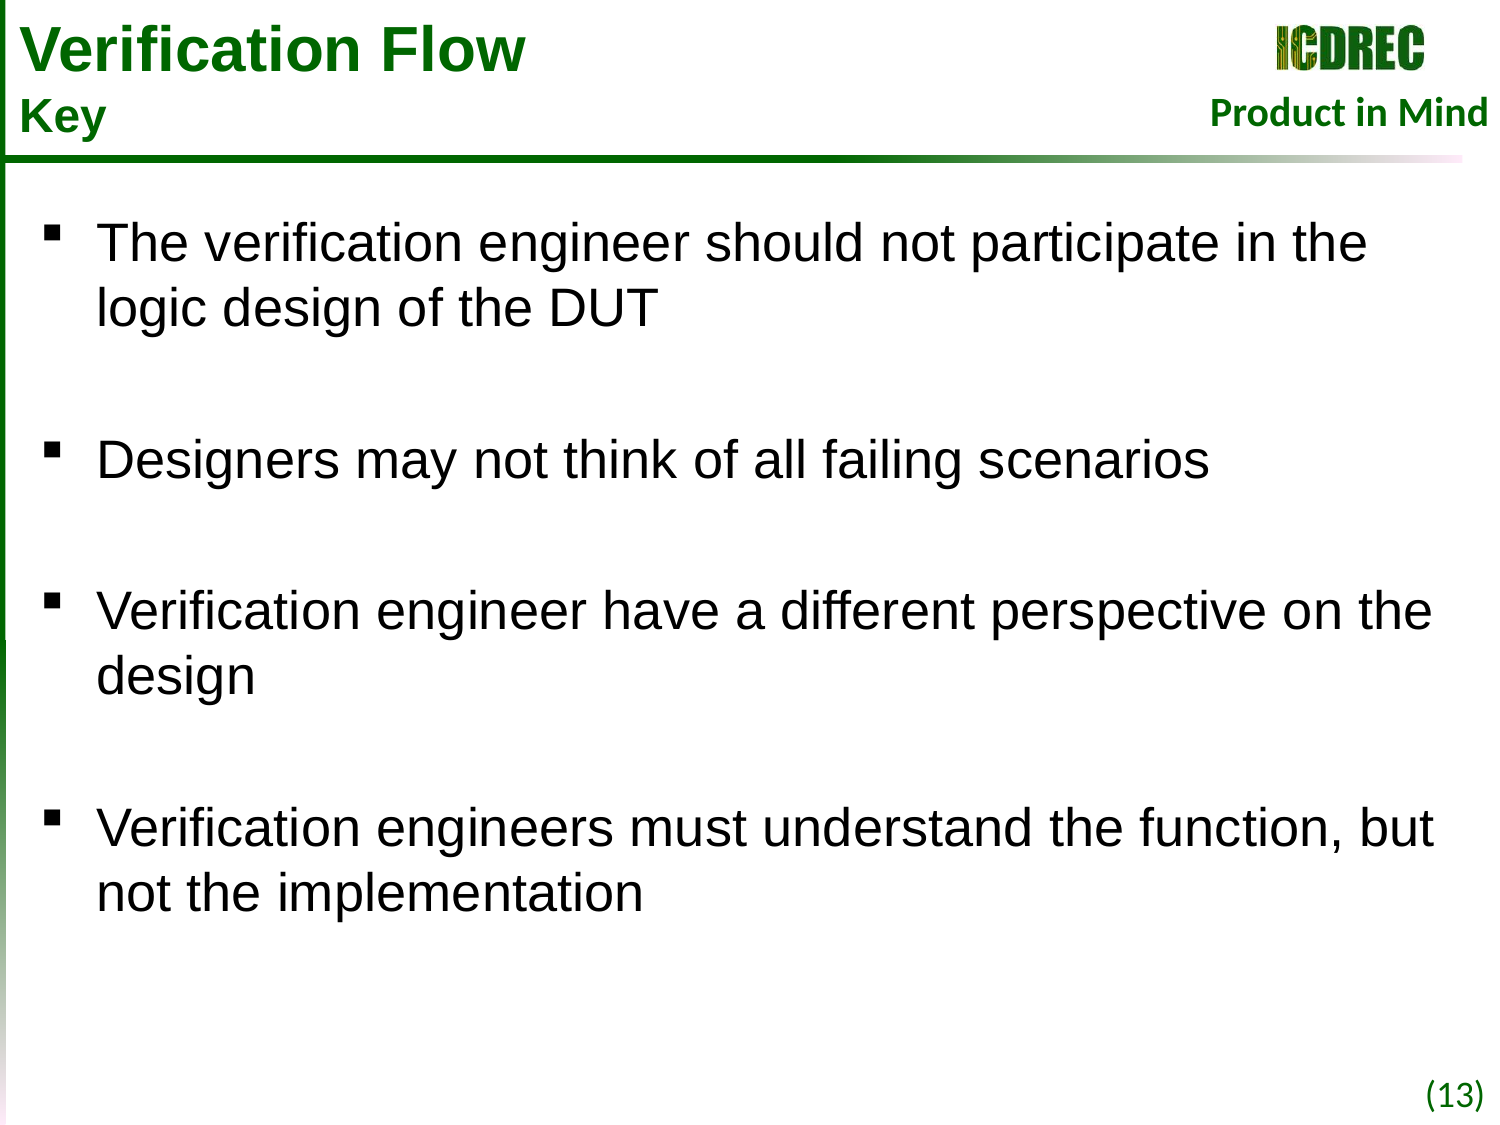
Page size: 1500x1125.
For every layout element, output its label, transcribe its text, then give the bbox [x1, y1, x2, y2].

list The verification engineer should not participate in the logic design of the DUT Designers may not think of all failing scenarios Verification engineer have a different perspective on the design Verification engineers must understand the function, but not the implementation [24, 200, 1463, 1050]
title Verification Flow Key [4, 0, 1188, 150]
picture [1275, 24, 1425, 71]
